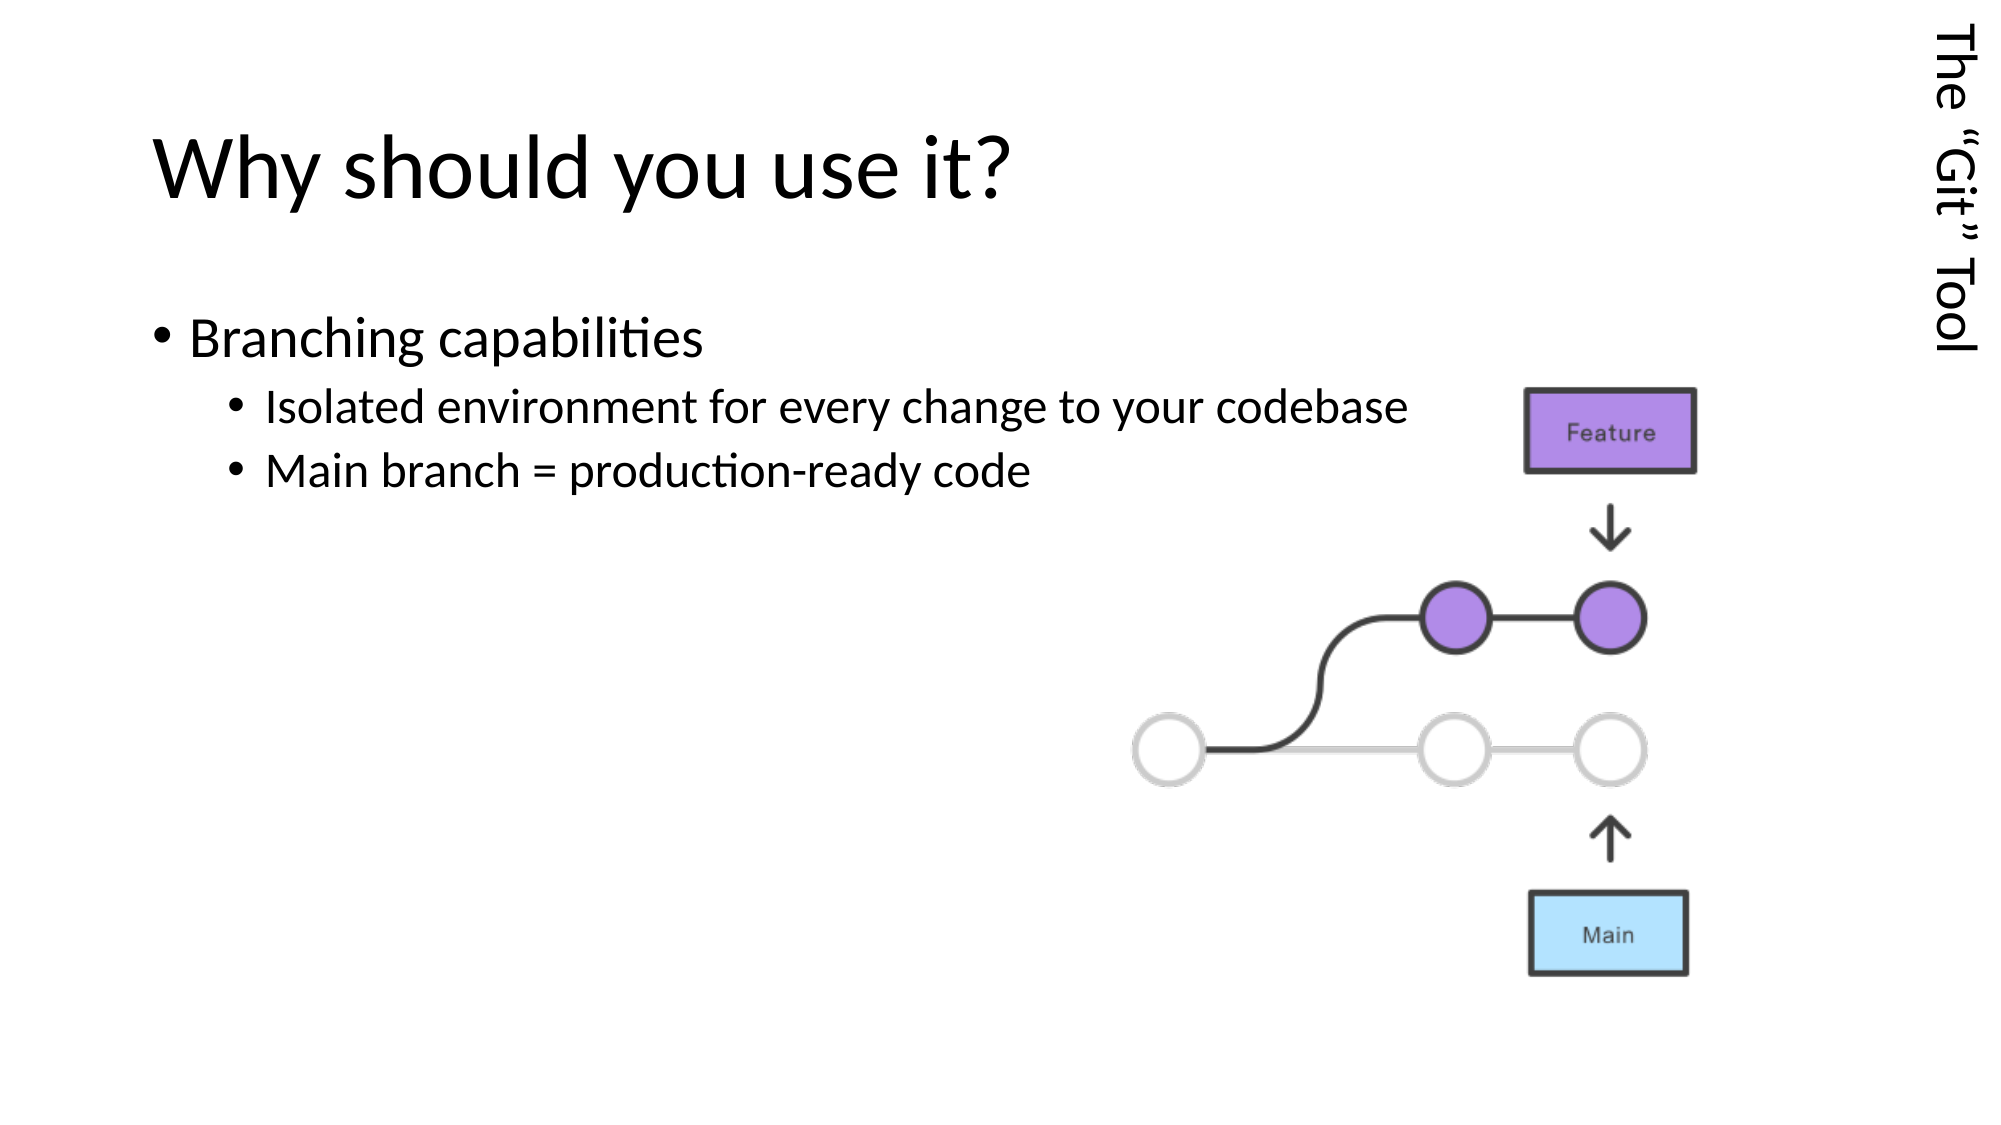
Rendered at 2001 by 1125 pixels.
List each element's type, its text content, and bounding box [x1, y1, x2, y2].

text_box The “Git” Tool [1917, 8, 1996, 1118]
picture [1111, 336, 1727, 1028]
title Why should you use it? [137, 59, 1863, 278]
list Branching capabilities Isolated environment for every change to your codebase Main branch = production-ready code [137, 299, 1863, 1014]
